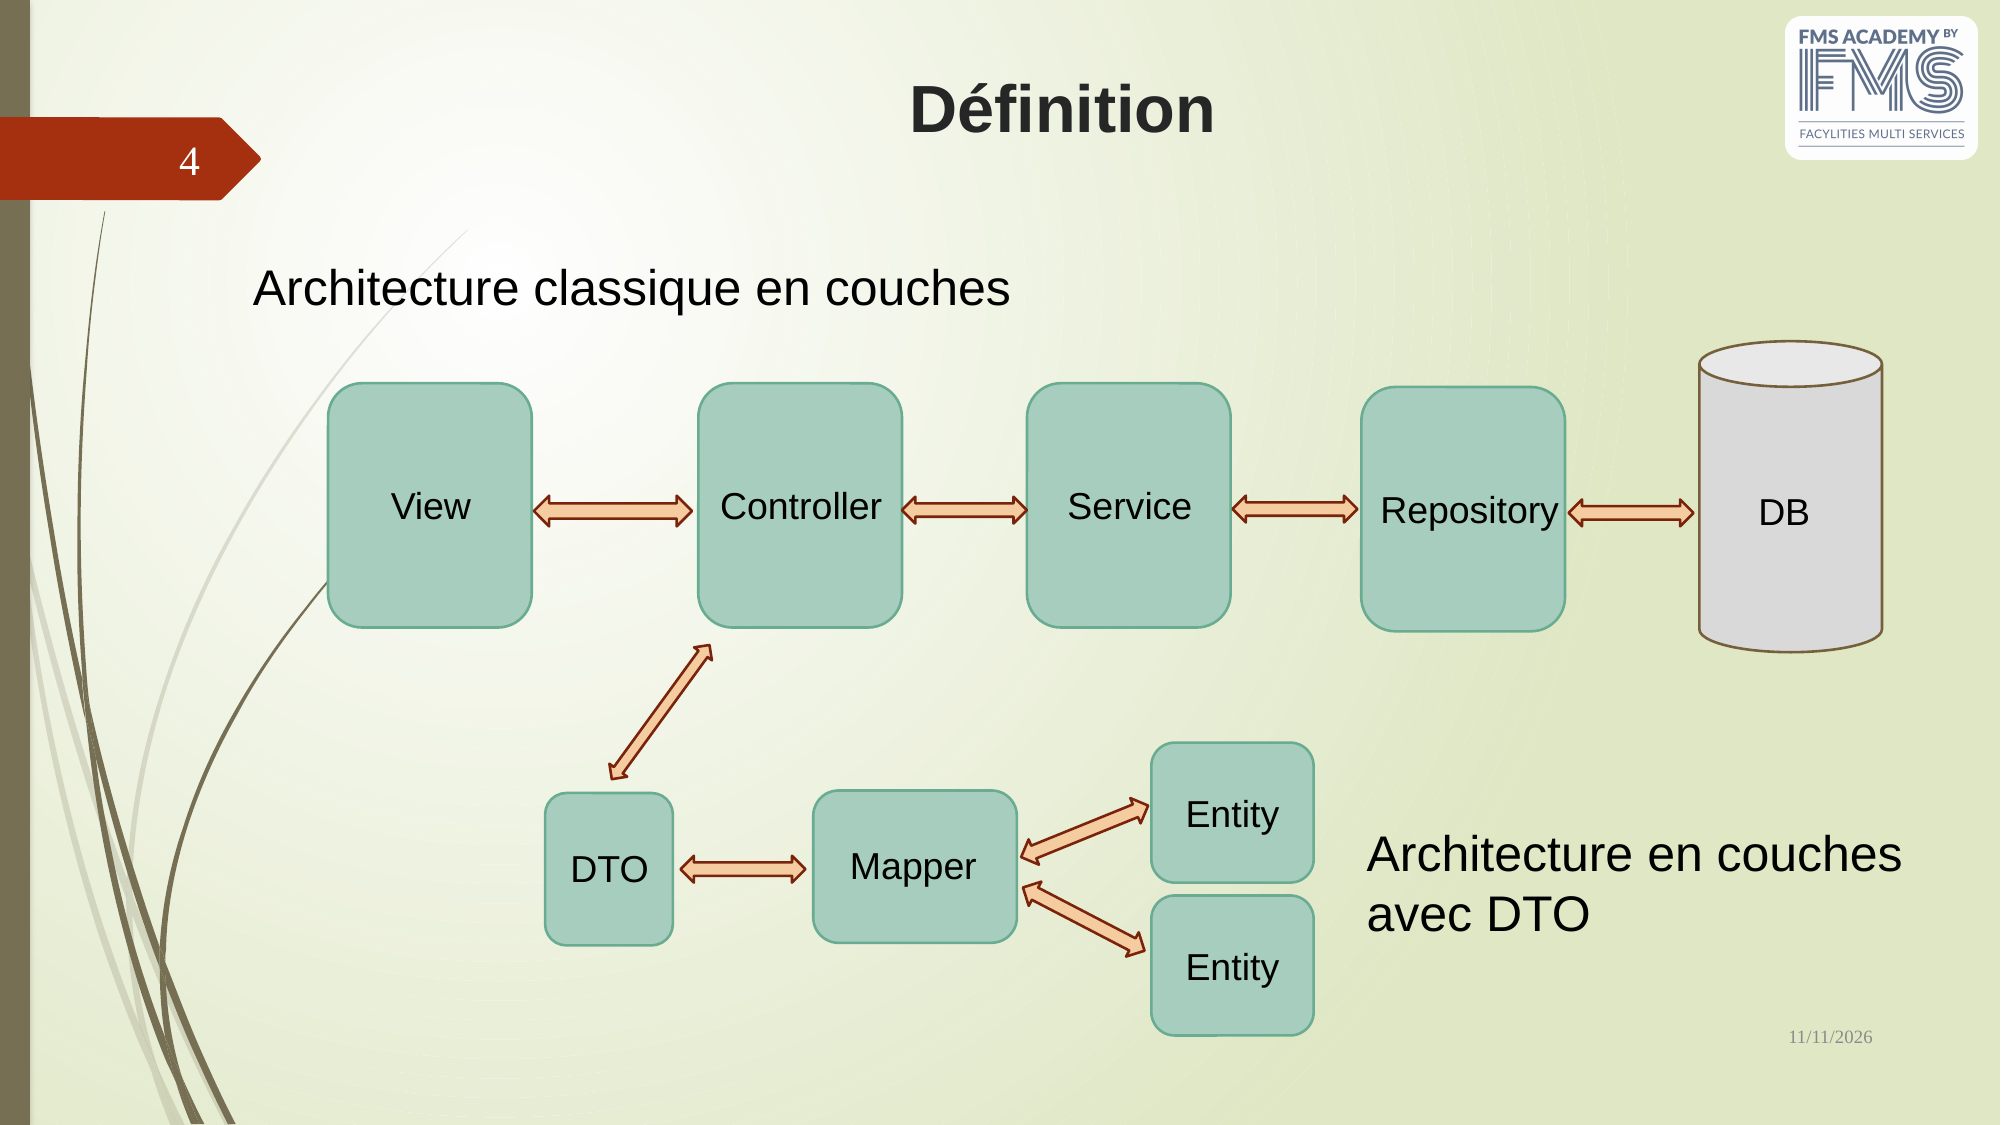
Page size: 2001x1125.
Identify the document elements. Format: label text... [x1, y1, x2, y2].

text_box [812, 790, 1018, 944]
title Définition [331, 58, 1794, 269]
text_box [544, 792, 674, 946]
text_box [679, 854, 807, 884]
text_box Architecture classique en couches [238, 247, 1108, 323]
text_box Architecture en couches avec DTO [1351, 814, 2000, 950]
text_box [327, 382, 532, 628]
text_box [1022, 880, 1146, 958]
text_box [906, 495, 1021, 525]
text_box [1588, 498, 1694, 528]
text_box [535, 494, 693, 528]
text_box [1235, 494, 1351, 524]
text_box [1699, 340, 1883, 653]
text_box [1022, 796, 1150, 866]
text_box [1356, 386, 1584, 632]
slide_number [1699, 1005, 1888, 1067]
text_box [698, 382, 903, 628]
picture [1785, 16, 1978, 160]
text_box Entity [1150, 741, 1315, 884]
text_box [608, 643, 714, 781]
text_box Entity [1150, 894, 1315, 1037]
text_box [1026, 382, 1231, 628]
slide_number 4 [87, 129, 216, 190]
